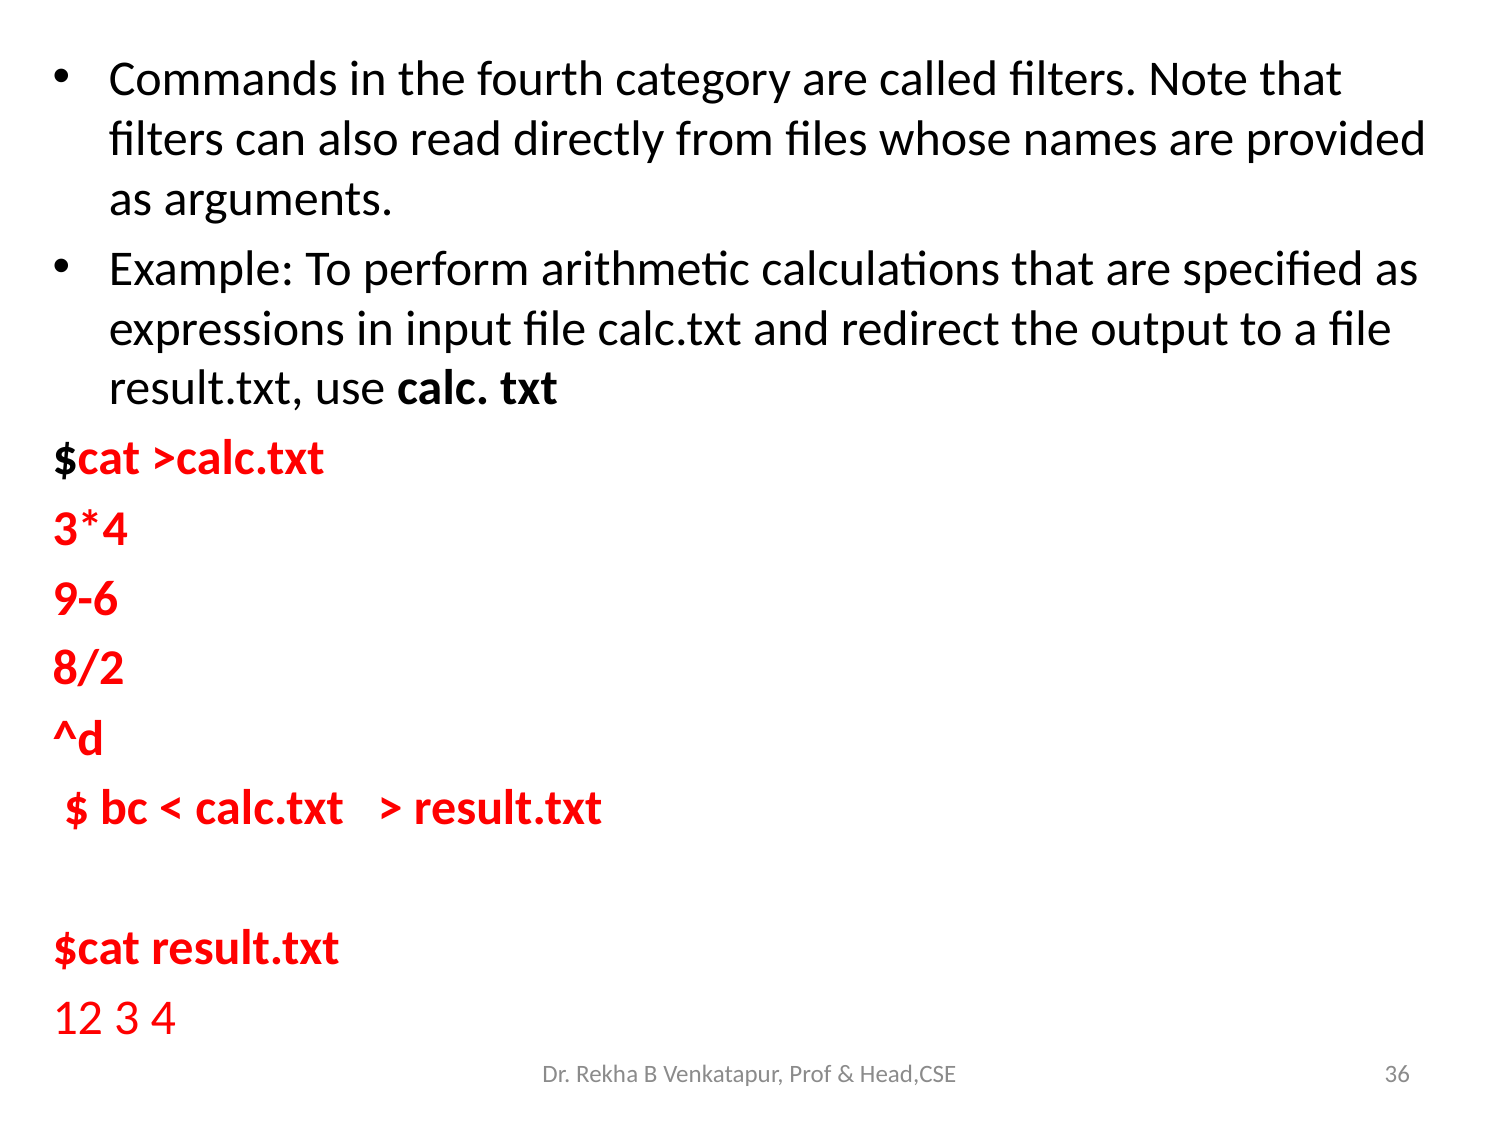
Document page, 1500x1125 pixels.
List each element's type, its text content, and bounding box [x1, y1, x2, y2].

slide_number 36 [1074, 1042, 1425, 1103]
list Commands in the fourth category are called filters. Note that filters can also read directly from files whose names are provided as arguments. Example: To perform arithmetic calculations that are specified as expressions in input file calc.txt and redirect the output to a file result.txt, use calc. txt $cat >calc.txt 3*4 9-6 8/2 ^d $ bc < calc.txt > result.txt $cat result.txt 12 3 4 [37, 37, 1463, 1088]
footer Dr. Rekha B Venkatapur, Prof & Head,CSE [512, 1042, 988, 1103]
